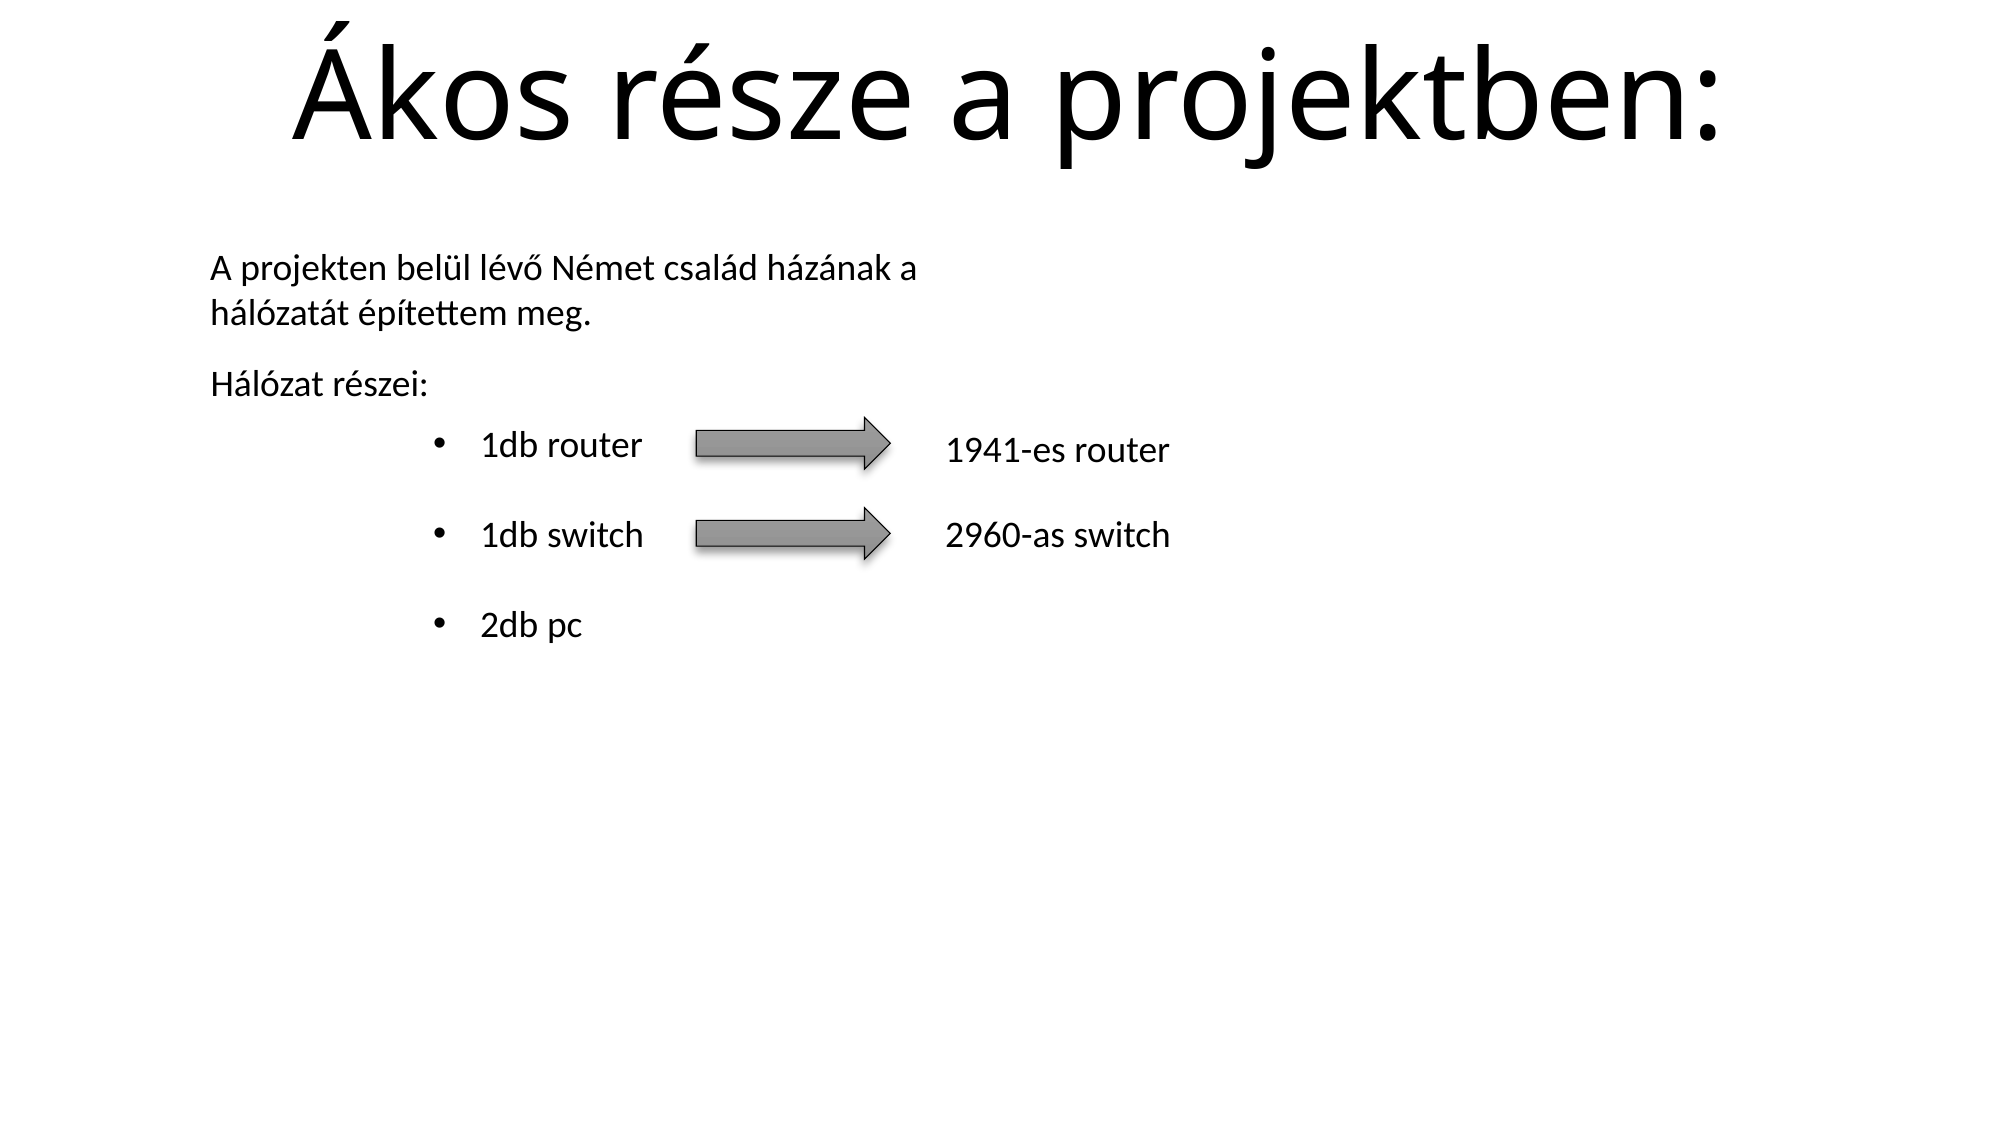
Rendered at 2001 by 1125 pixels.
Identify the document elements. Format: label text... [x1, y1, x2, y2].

text_box 1db router 1db switch 2db pc [418, 412, 683, 652]
text_box [695, 416, 892, 471]
text_box A projekten belül lévő Német család házának a hálózatát építettem meg. [195, 235, 951, 340]
text_box 1941-es router [930, 417, 1224, 478]
text_box [695, 506, 892, 561]
title Ákos része a projektben: [259, 1, 1760, 174]
text_box Hálózat részei: [195, 351, 445, 412]
text_box 2960-as switch [930, 503, 1195, 563]
